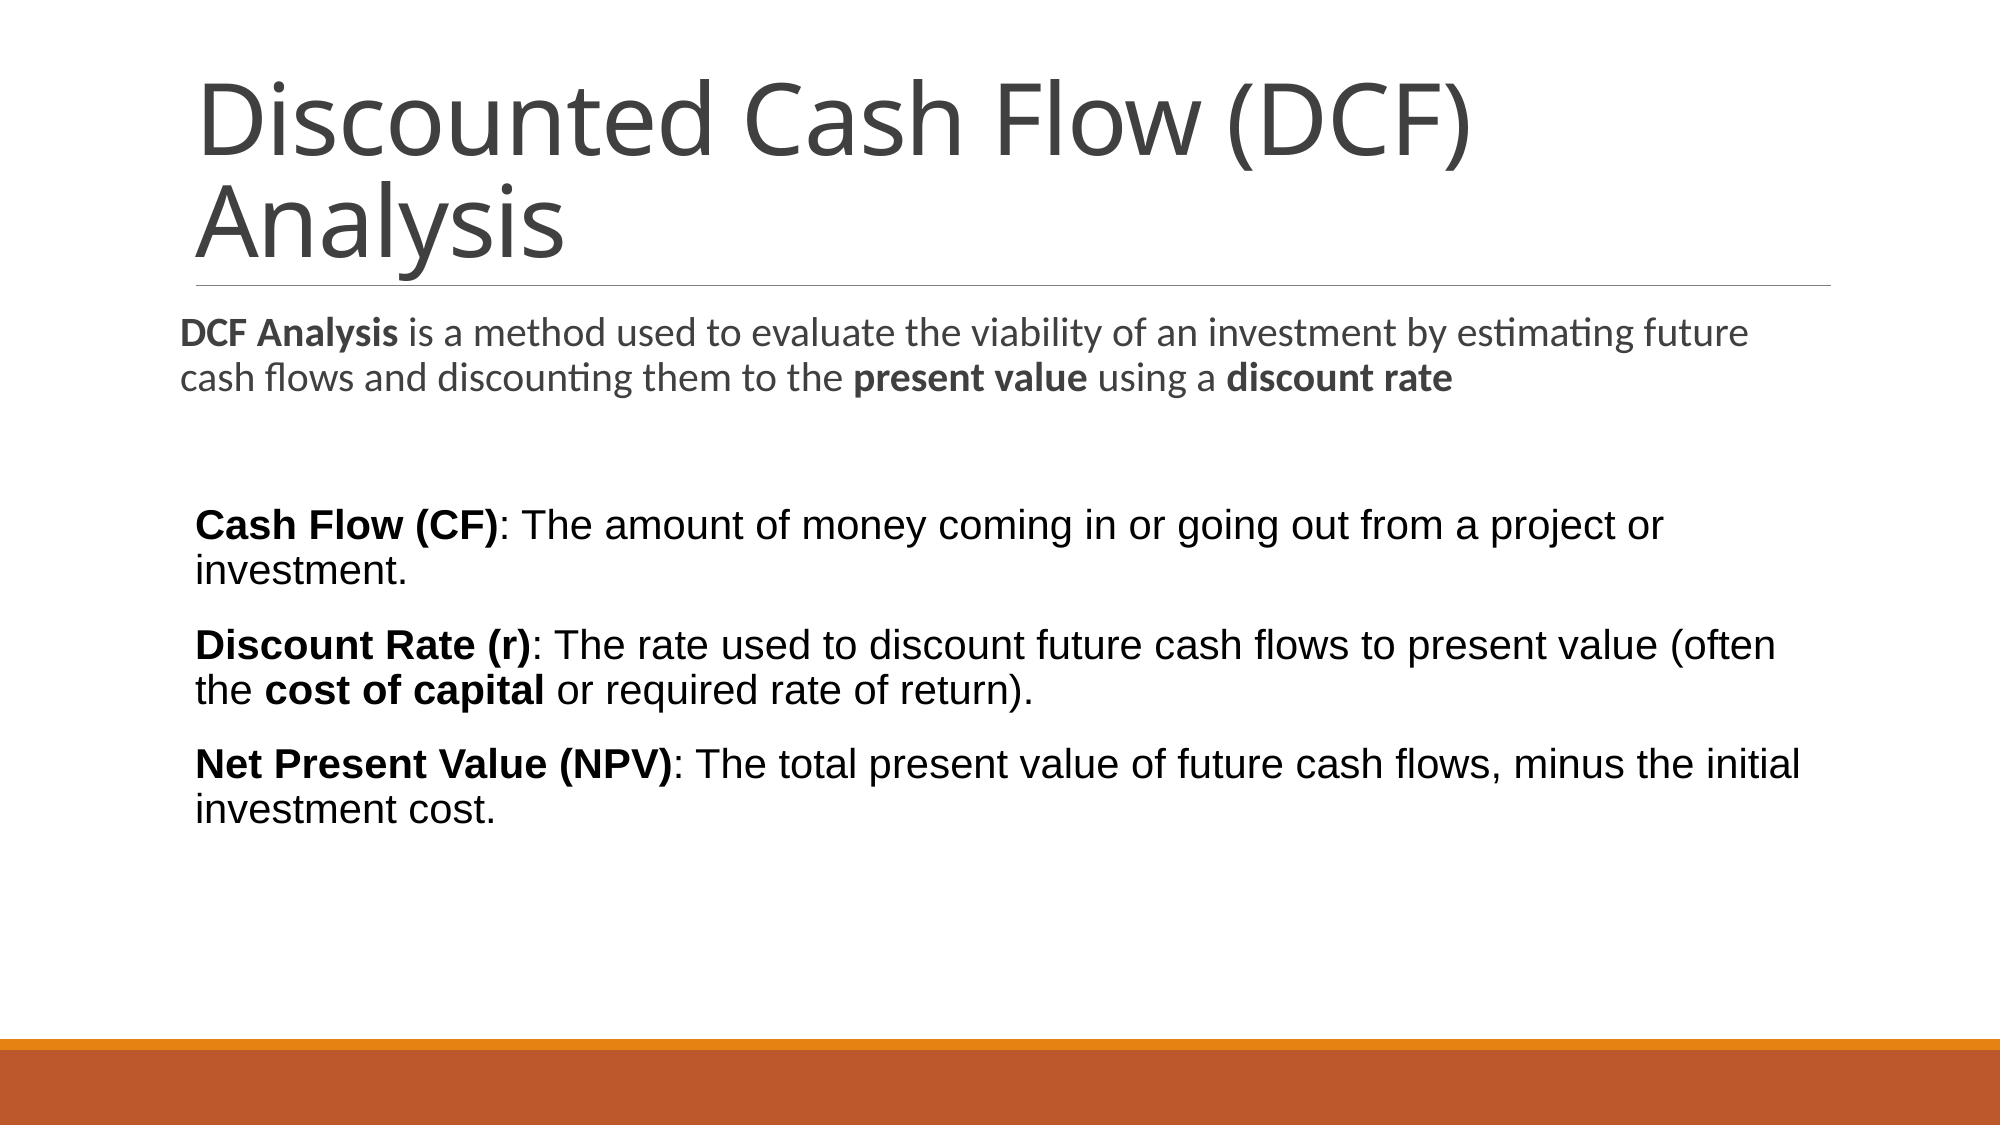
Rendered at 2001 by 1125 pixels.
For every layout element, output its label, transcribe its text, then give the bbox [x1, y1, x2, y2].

title Discounted Cash Flow (DCF) Analysis [180, 47, 1830, 285]
list DCF Analysis is a method used to evaluate the viability of an investment by estimating future cash flows and discounting them to the present value using a discount rate Cash Flow (CF): The amount of money coming in or going out from a project or investment. Discount Rate (r): The rate used to discount future cash flows to present value (often the cost of capital or required rate of return). Net Present Value (NPV): The total present value of future cash flows, minus the initial investment cost. [180, 302, 1830, 963]
